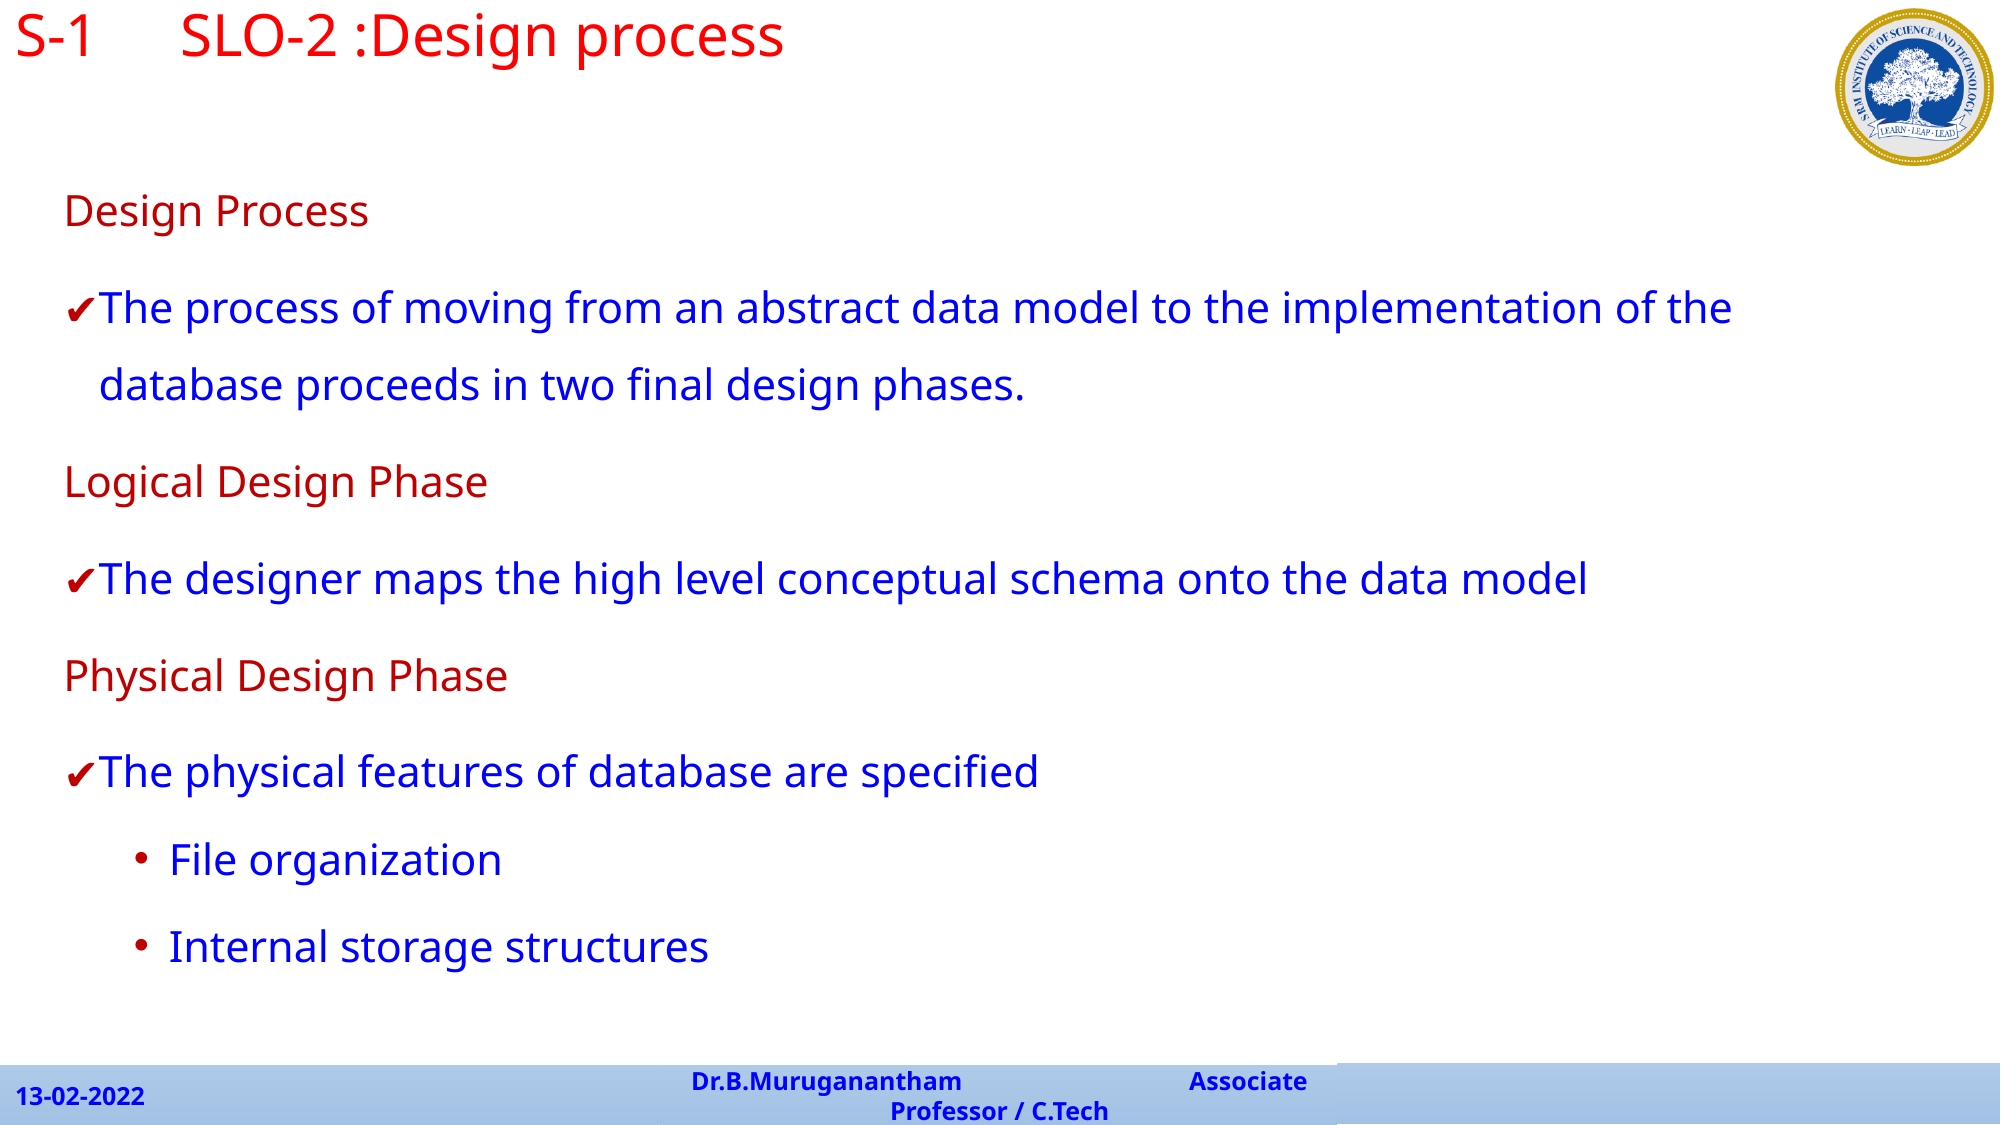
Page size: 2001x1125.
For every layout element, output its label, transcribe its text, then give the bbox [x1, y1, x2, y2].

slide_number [0, 1065, 662, 1125]
footer Dr.B.Muruganantham Associate Professor / C.Tech [662, 1065, 1338, 1125]
slide_number [1337, 1063, 2000, 1124]
text_box S-1 SLO-2 :Design process [0, 0, 1725, 76]
picture [1835, 8, 1994, 166]
list Design Process The process of moving from an abstract data model to the implementation of the database proceeds in two final design phases. Logical Design Phase The designer maps the high level conceptual schema onto the data model Physical Design Phase The physical features of database are specified File organization Internal storage structures [48, 150, 1902, 984]
